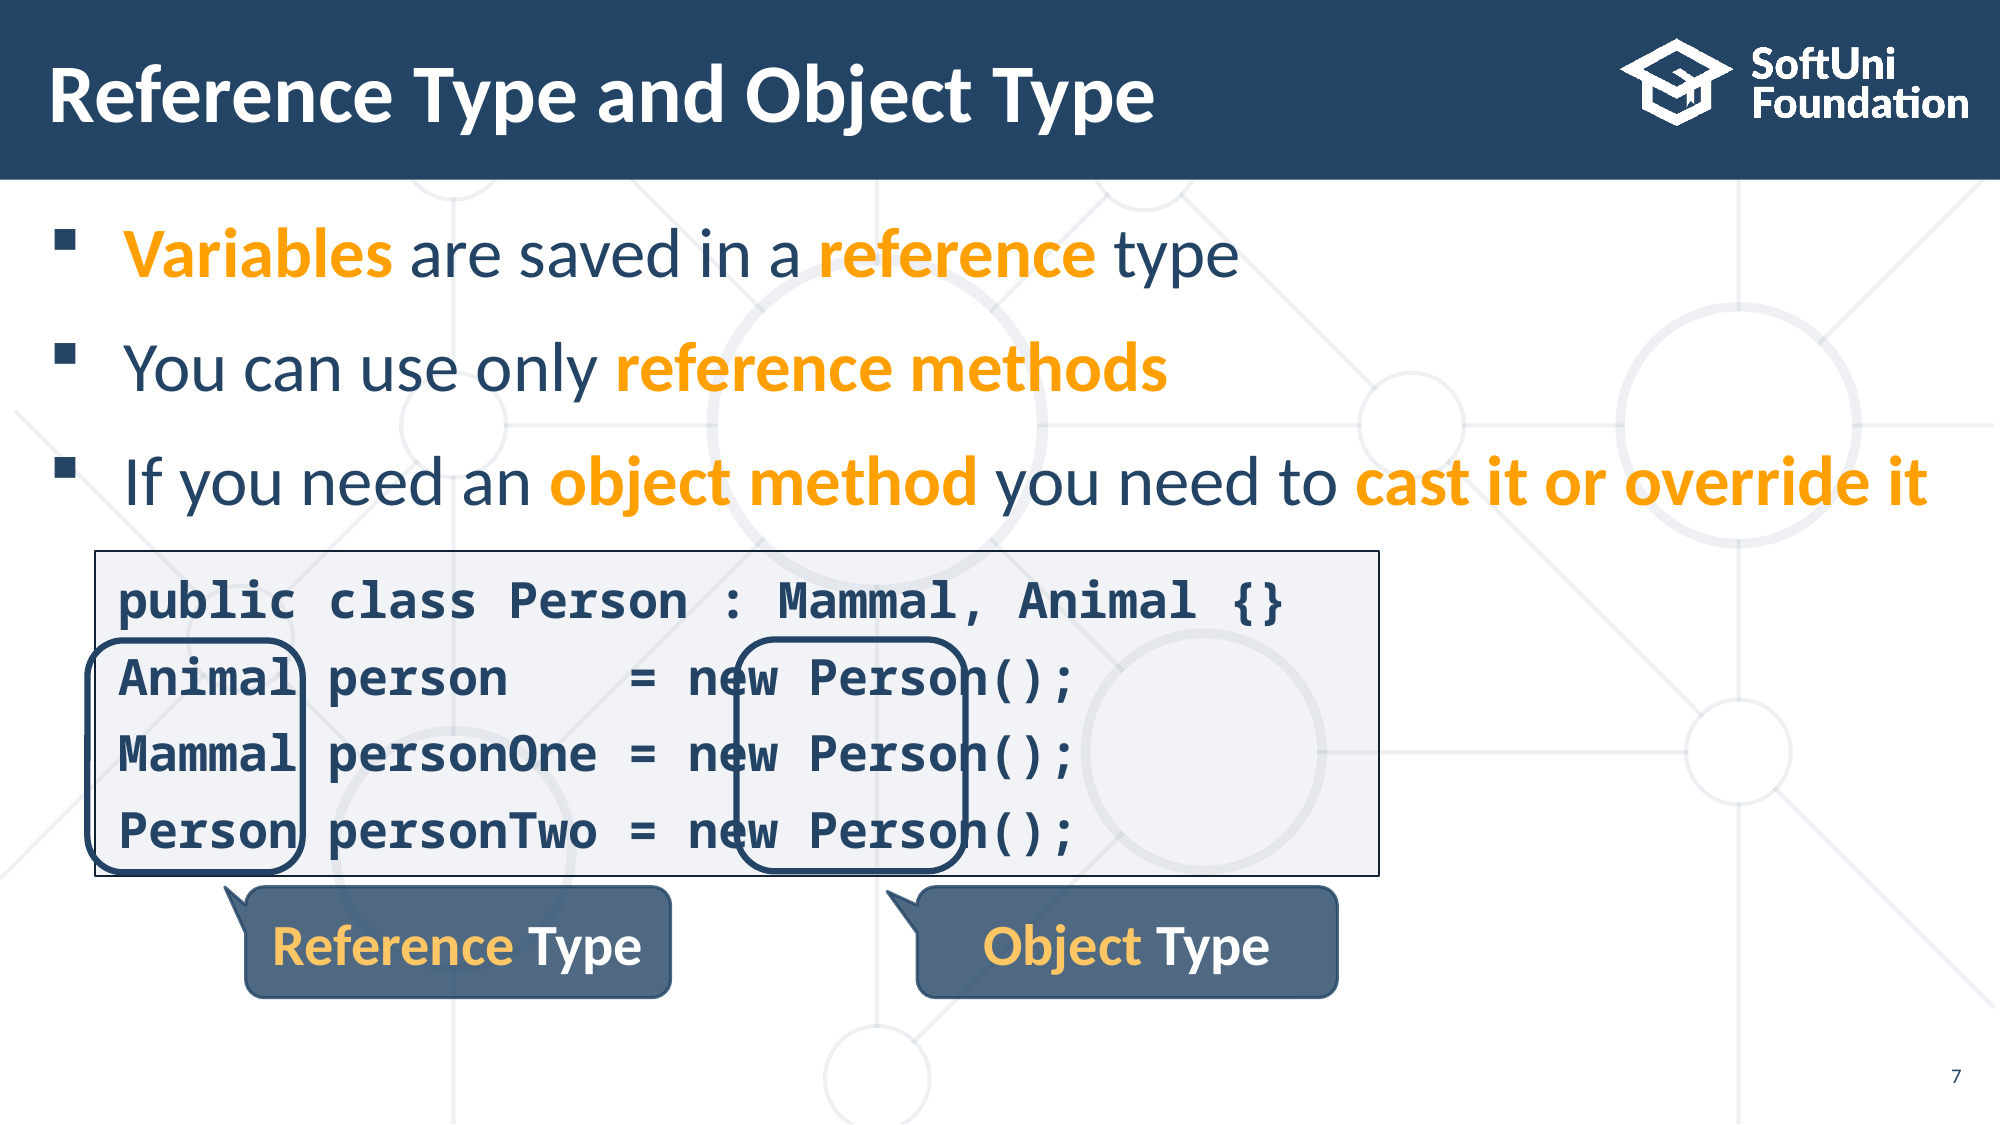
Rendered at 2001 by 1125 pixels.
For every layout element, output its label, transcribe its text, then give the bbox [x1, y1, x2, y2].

text_box public class Person : Mammal, Animal {} Animal person = new Person(); Mammal personOne = new Person(); Person personTwo = new Person(); [94, 551, 1379, 876]
title Reference Type and Object Type [31, 16, 1591, 162]
slide_number 7 [1897, 1049, 1968, 1101]
list Variables are saved in a reference type You can use only reference methods If you need an object method you need to cast it or override it [31, 196, 1970, 1050]
text_box [736, 639, 966, 872]
text_box [87, 640, 303, 873]
text_box Reference Type [222, 884, 673, 1000]
picture [1619, 38, 1968, 126]
text_box Object Type [885, 884, 1340, 1000]
